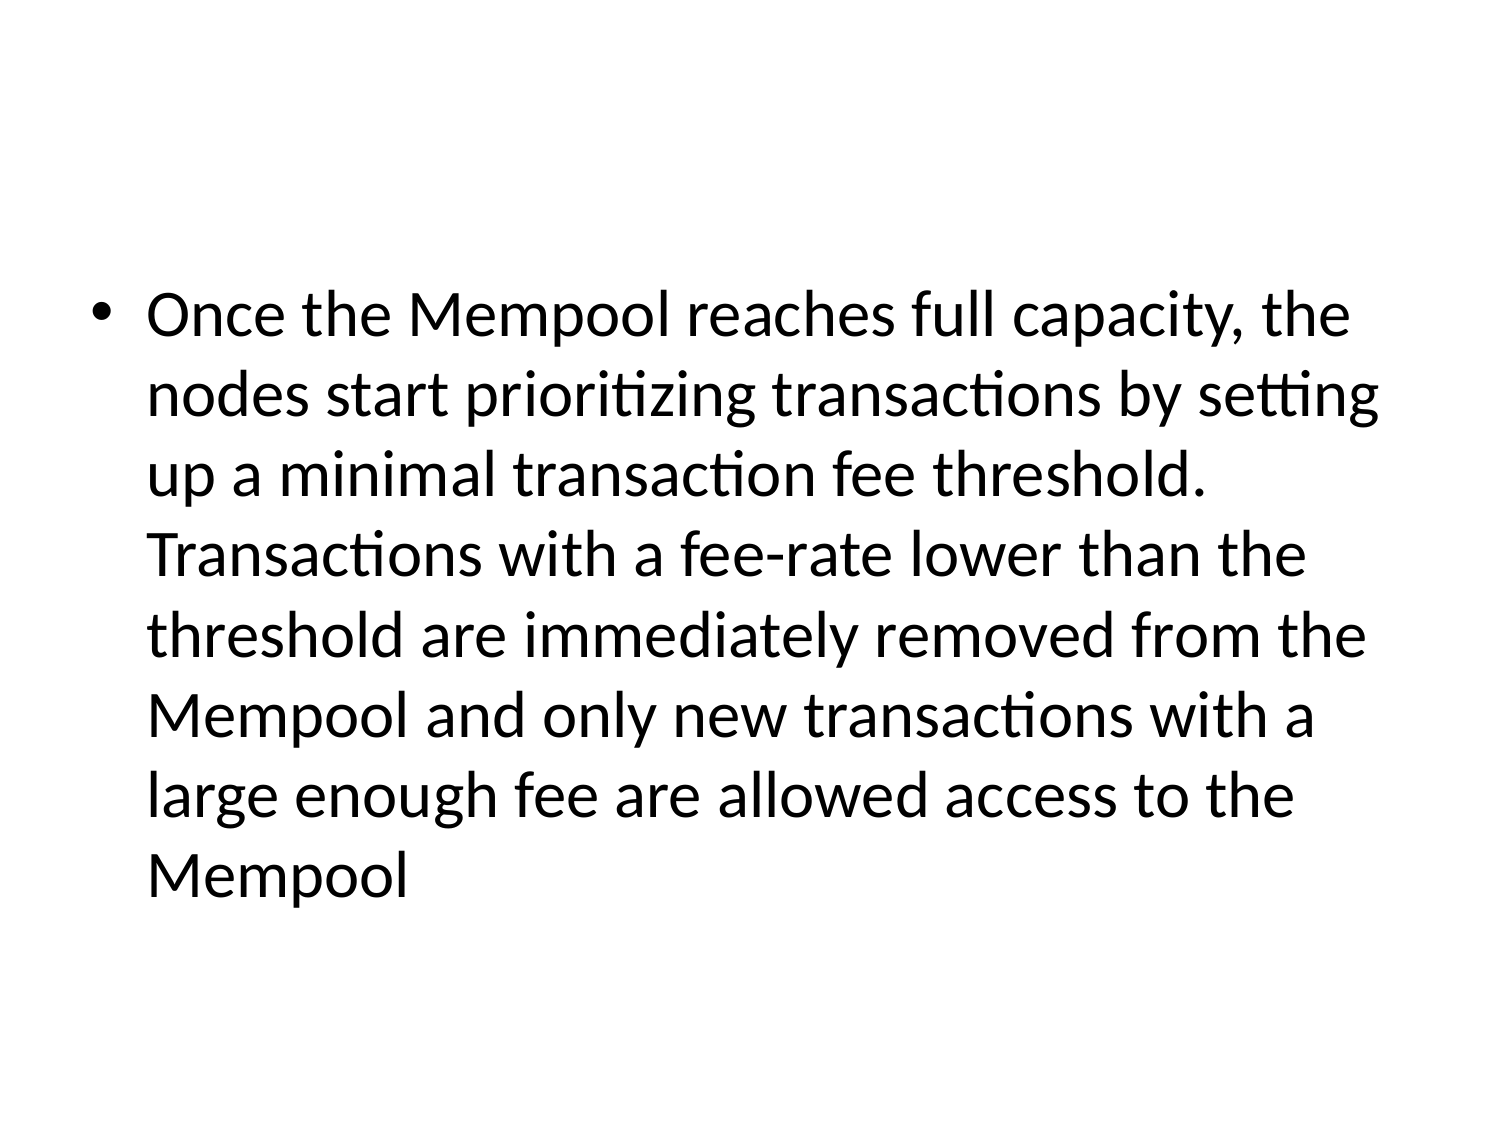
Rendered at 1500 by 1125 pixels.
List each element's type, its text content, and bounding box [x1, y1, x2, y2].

list Once the Mempool reaches full capacity, the nodes start prioritizing transactions by setting up a minimal transaction fee threshold. Transactions with a fee-rate lower than the threshold are immediately removed from the Mempool and only new transactions with a large enough fee are allowed access to the Mempool [75, 262, 1425, 1005]
